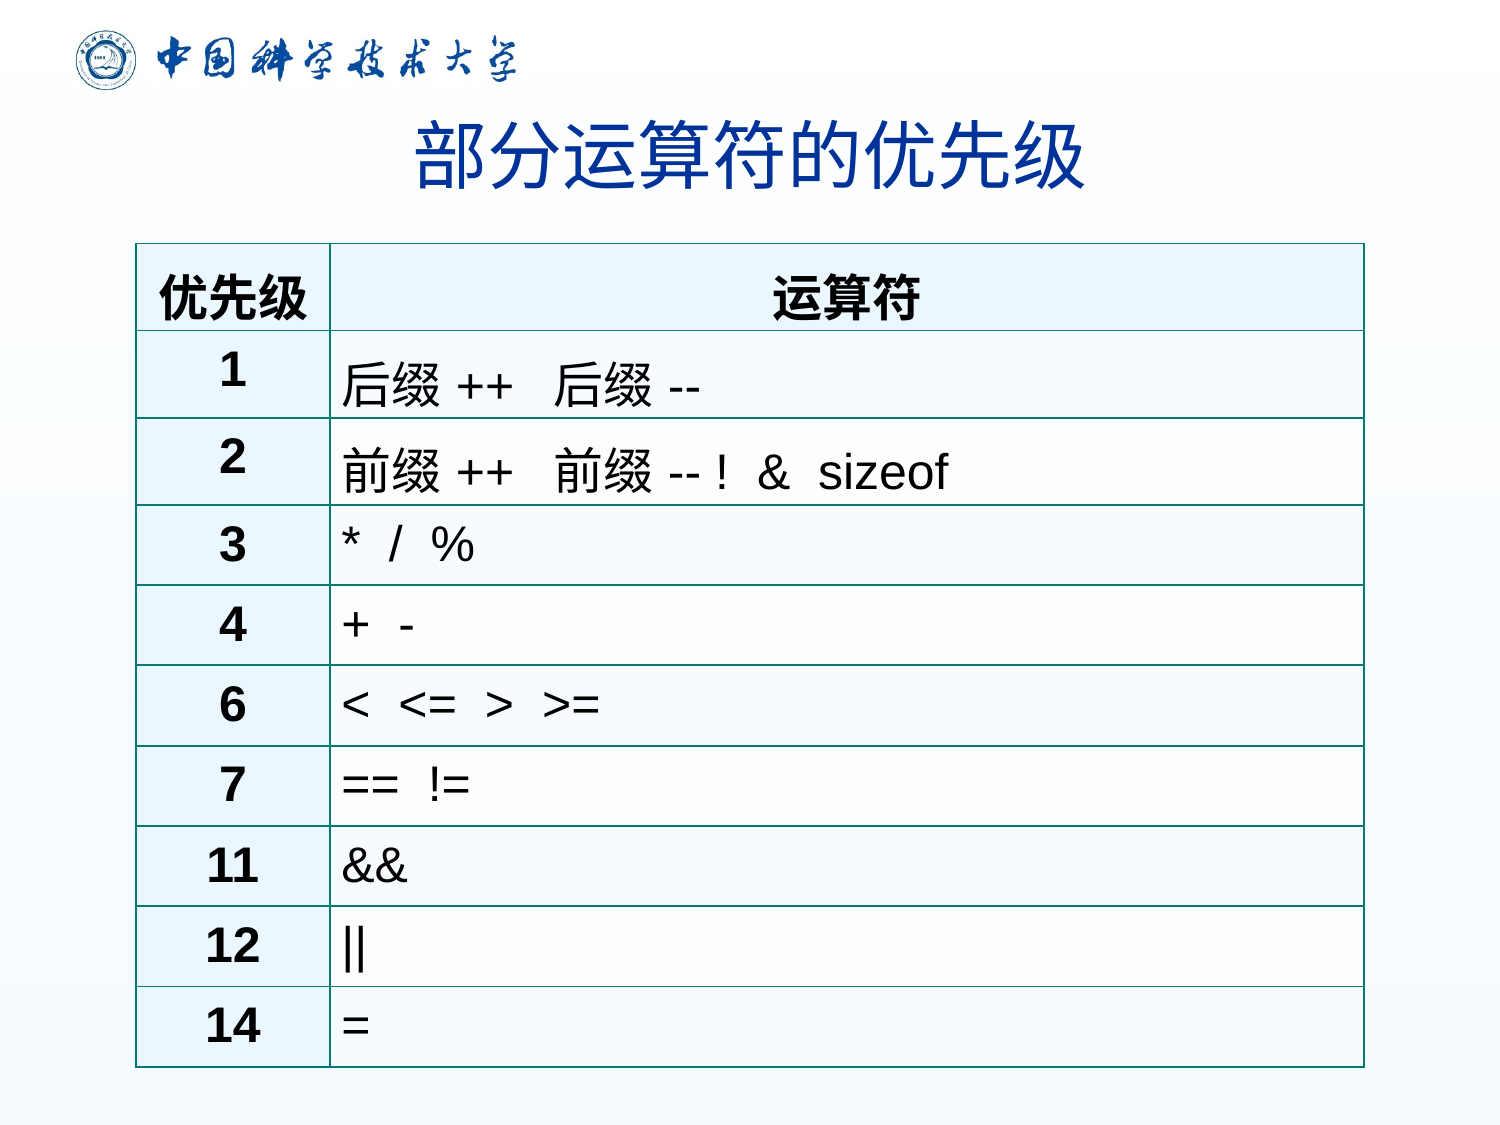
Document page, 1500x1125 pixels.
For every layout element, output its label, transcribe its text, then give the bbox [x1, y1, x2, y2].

table_cell 7 [137, 747, 329, 825]
table_cell = [331, 987, 1363, 1066]
picture [74, 27, 136, 90]
table_header 优先级 [137, 244, 329, 330]
table_cell 11 [137, 827, 329, 905]
table_cell + - [331, 586, 1363, 664]
table_cell * / % [331, 506, 1363, 584]
table_cell 6 [137, 666, 329, 745]
table_cell 前缀++ 前缀-- ! & sizeof [331, 419, 1363, 504]
table_cell 2 [137, 419, 329, 504]
table_cell 后缀++ 后缀-- [331, 331, 1363, 417]
table_cell && [331, 827, 1363, 905]
table_cell == != [331, 747, 1363, 825]
title 部分运算符的优先级 [49, 99, 1451, 209]
table_cell 4 [137, 586, 329, 664]
table_cell 1 [137, 331, 329, 417]
table_cell 3 [137, 506, 329, 584]
table_cell 14 [137, 987, 329, 1066]
picture [147, 26, 524, 84]
table_header 运算符 [331, 244, 1363, 330]
table_cell 12 [137, 907, 329, 986]
table_cell || [331, 907, 1363, 986]
table_cell < <= > >= [331, 666, 1363, 745]
